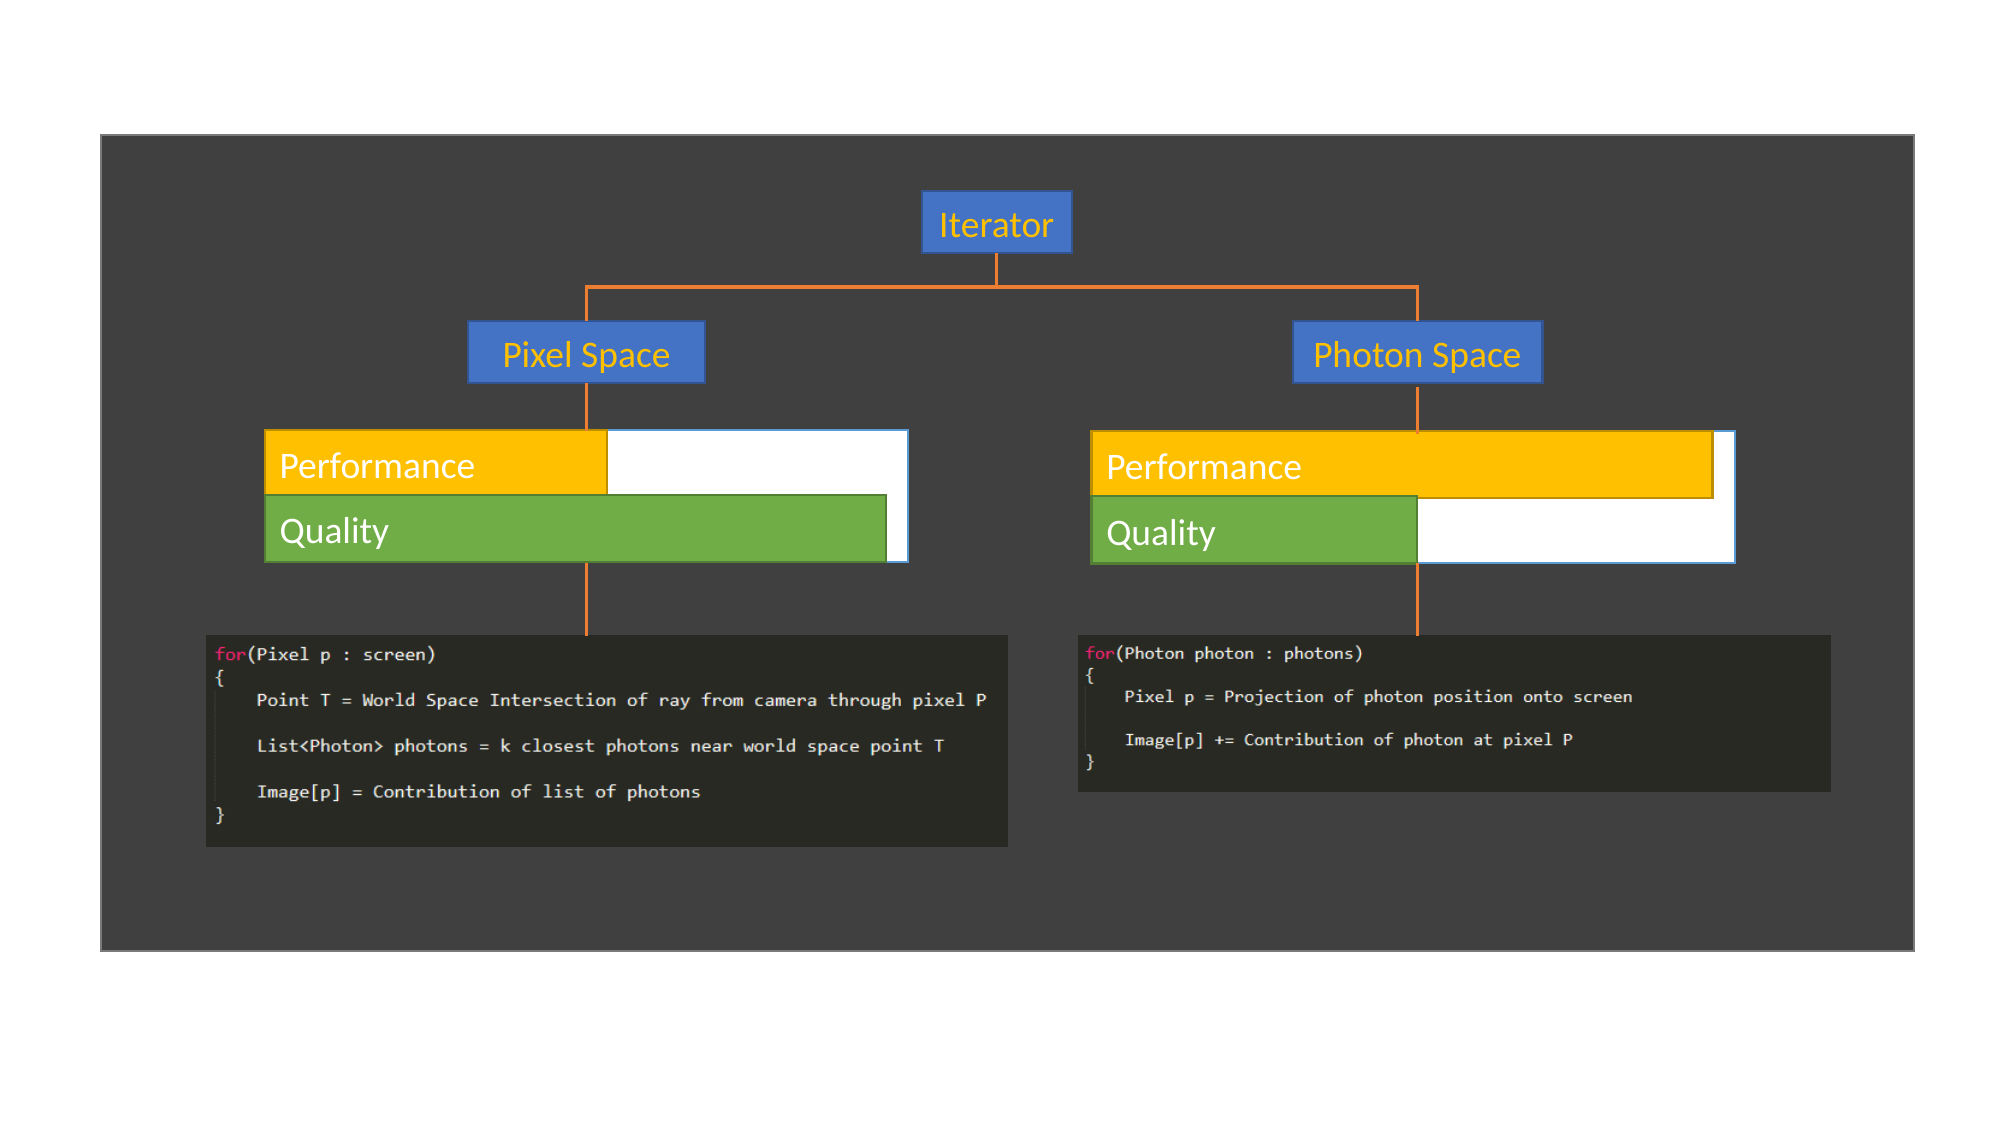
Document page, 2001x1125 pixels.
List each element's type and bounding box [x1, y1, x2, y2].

text_box [101, 134, 1914, 951]
